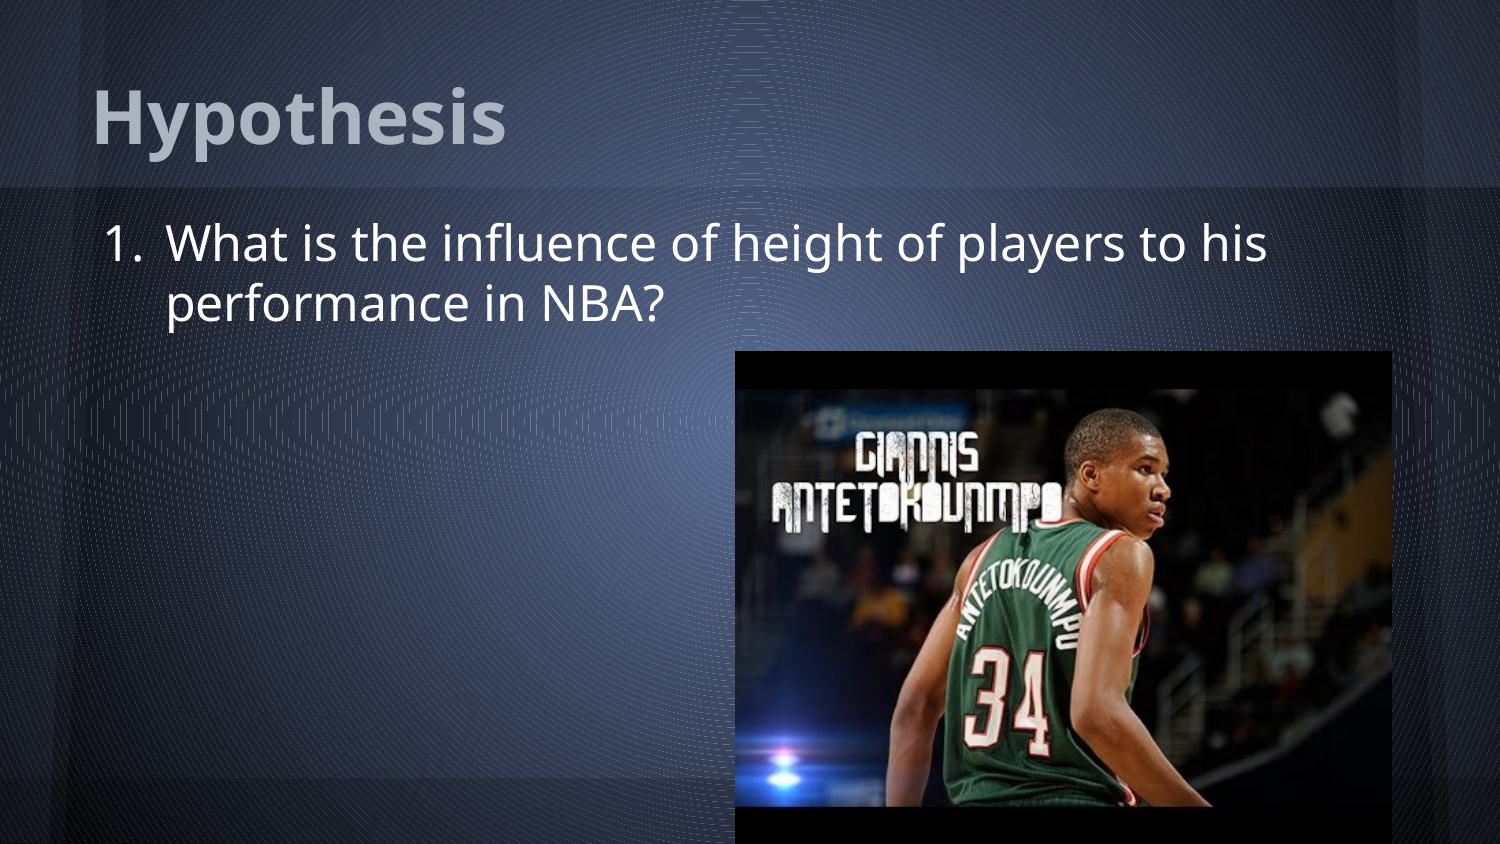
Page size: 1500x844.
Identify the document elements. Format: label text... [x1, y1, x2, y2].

title Hypothesis [75, 33, 1425, 175]
picture [735, 351, 1392, 844]
list What is the influence of height of players to his performance in NBA? [75, 196, 1425, 808]
